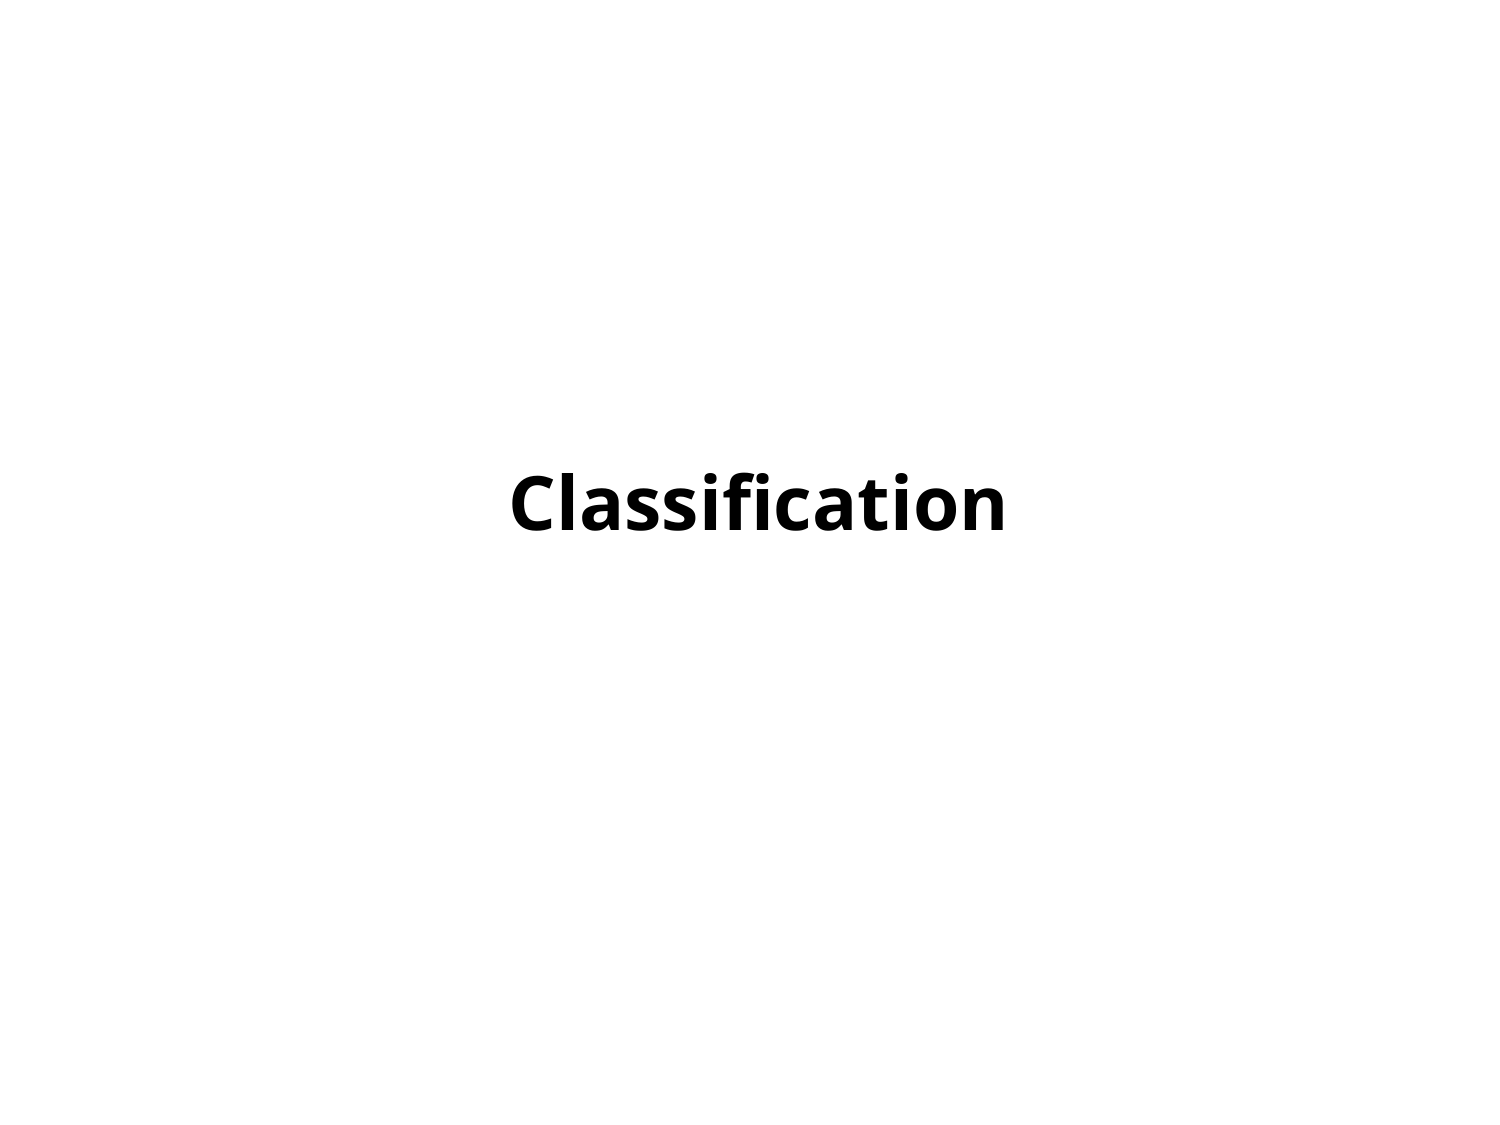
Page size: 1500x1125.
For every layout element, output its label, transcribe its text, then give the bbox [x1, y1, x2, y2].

text_box Classification [493, 448, 1024, 554]
